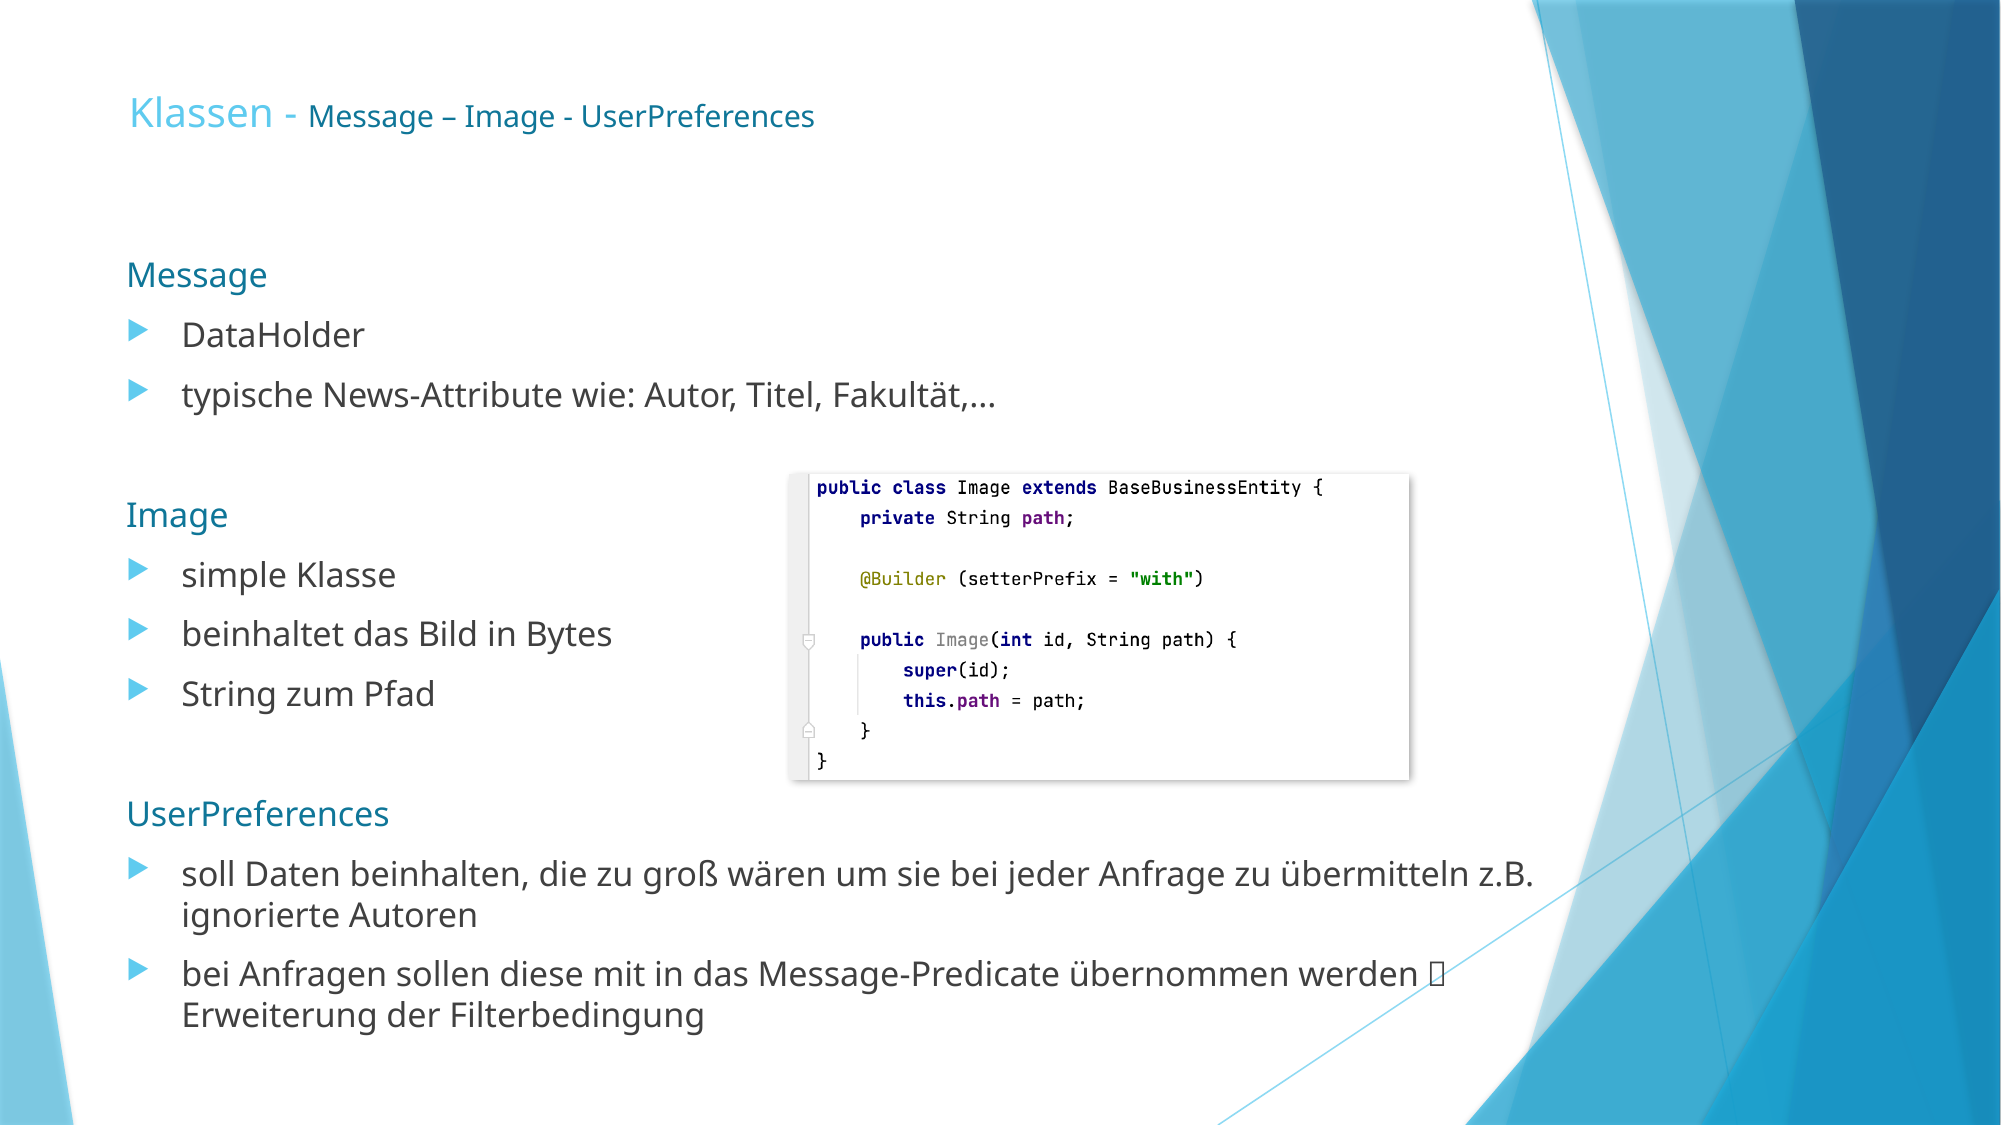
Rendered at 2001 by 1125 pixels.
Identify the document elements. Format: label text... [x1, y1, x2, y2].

picture [789, 474, 1410, 780]
list Message DataHolder typische News-Attribute wie: Autor, Titel, Fakultät,... Image simple Klasse beinhaltet das Bild in Bytes String zum Pfad UserPreferences soll Daten beinhalten, die zu groß wären um sie bei jeder Anfrage zu übermitteln z.B. ignorierte Autoren bei Anfragen sollen diese mit in das Message-Predicate übernommen werden  Erweiterung der Filterbedingung [111, 246, 1614, 1046]
title Klassen - Message – Image - UserPreferences [113, 79, 1525, 194]
